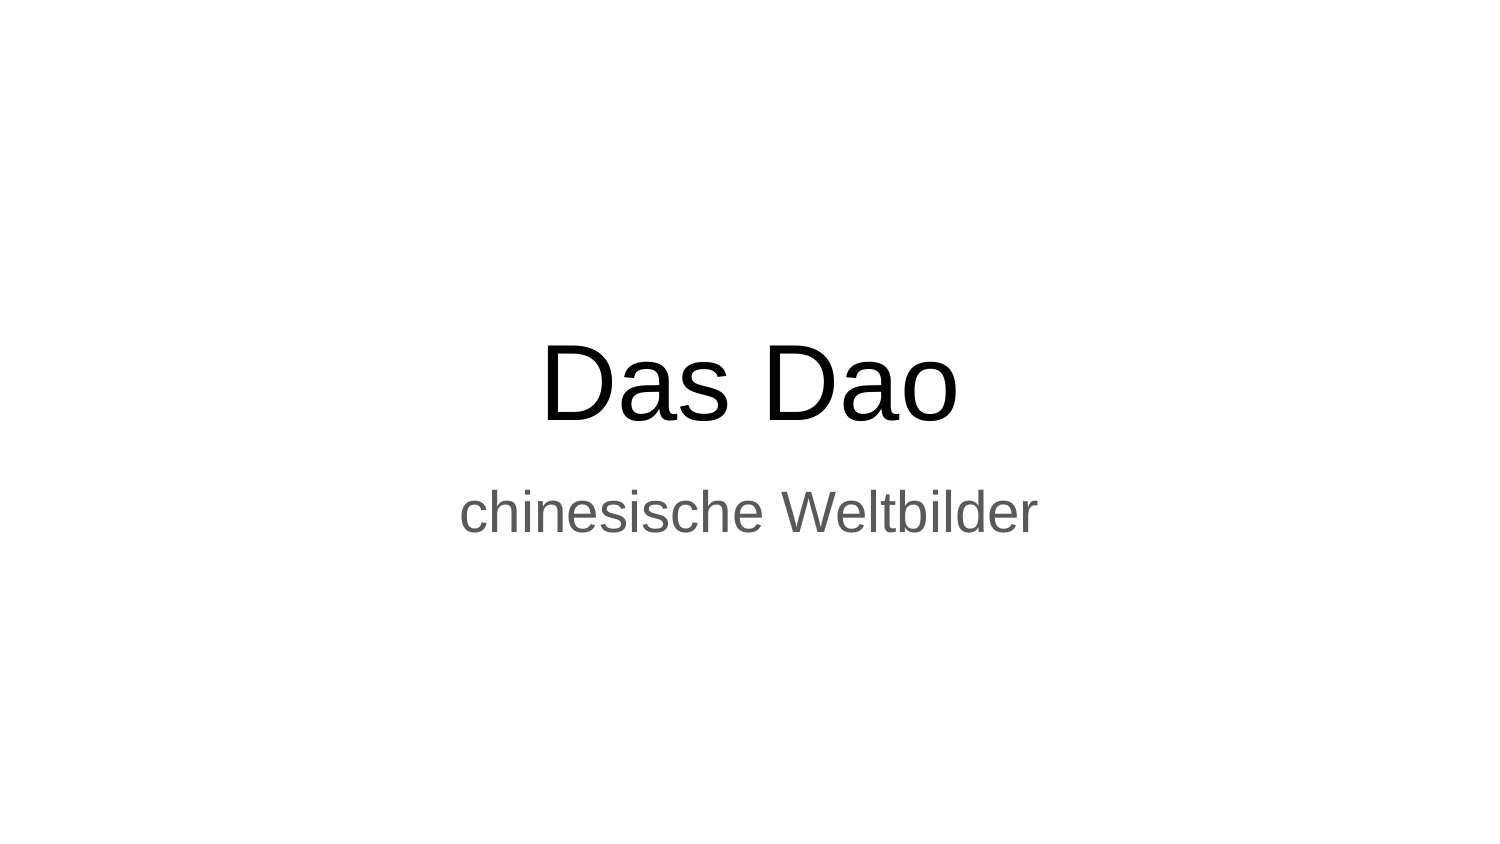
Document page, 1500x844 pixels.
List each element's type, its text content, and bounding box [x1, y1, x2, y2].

subtitle chinesische Weltbilder [51, 464, 1449, 595]
title Das Dao [51, 122, 1449, 459]
